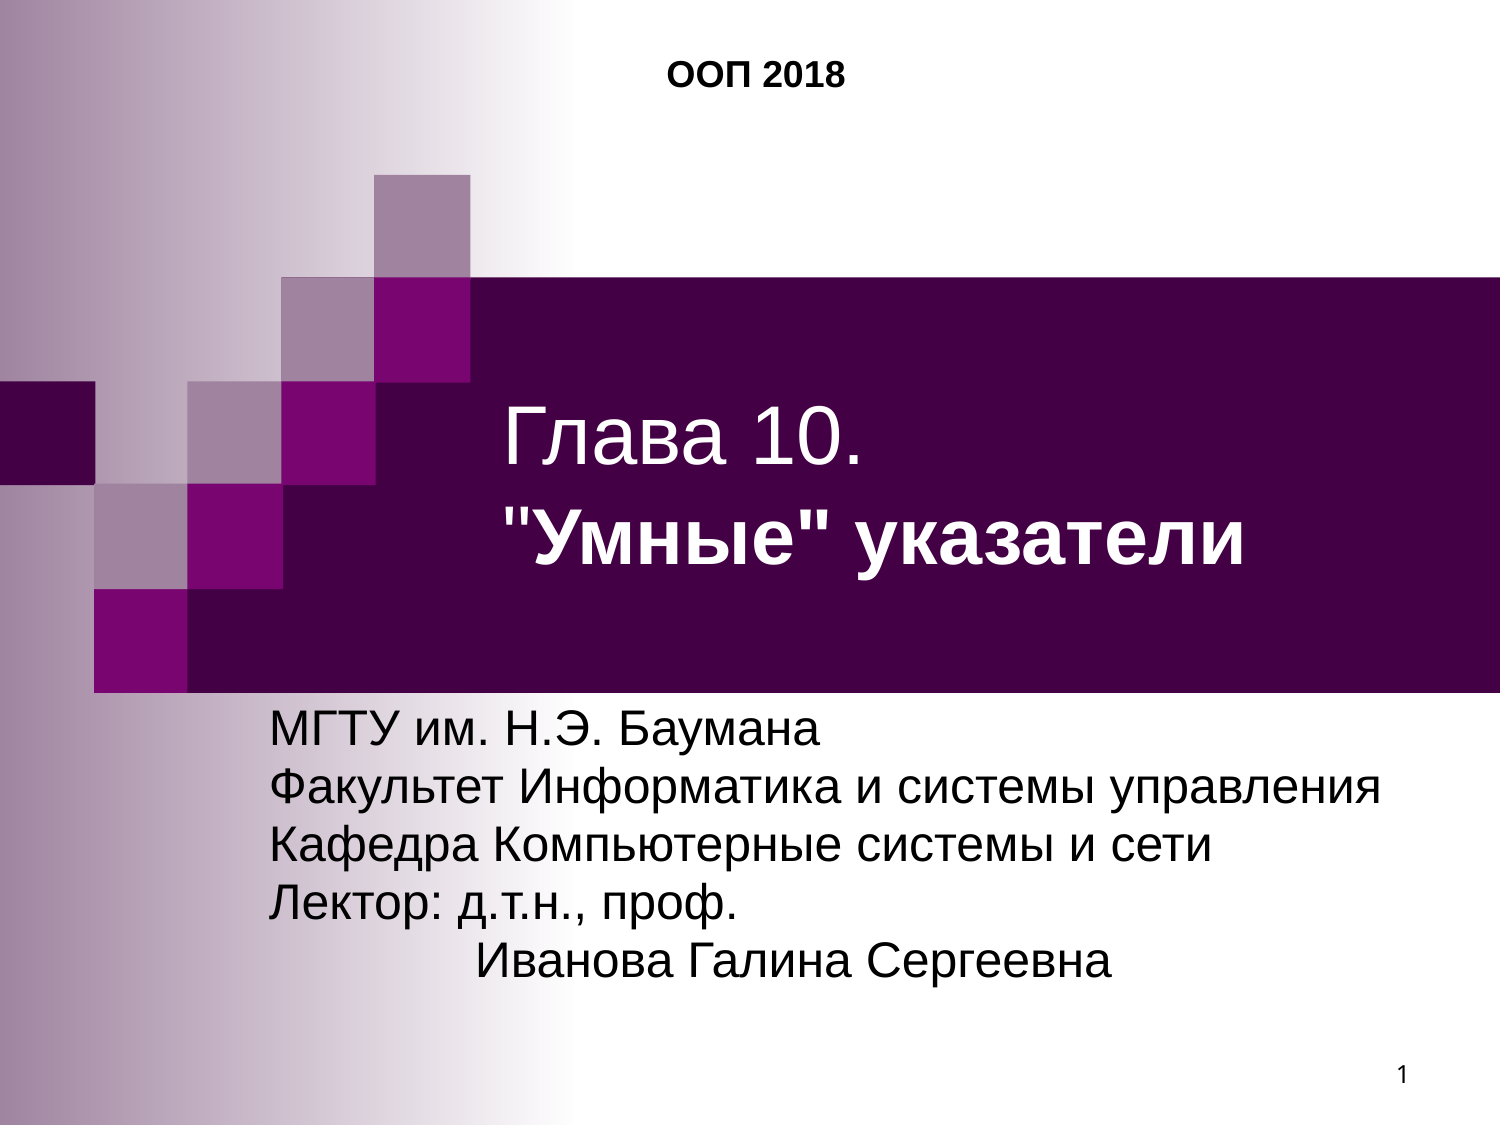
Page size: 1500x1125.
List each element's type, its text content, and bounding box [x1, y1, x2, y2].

slide_number 1 [1074, 1024, 1426, 1101]
title Глава 10. "Умные" указатели [487, 299, 1476, 663]
subtitle МГТУ им. Н.Э. Баумана Факультет Информатика и системы управления Кафедра Компьютерные системы и сети Лектор: д.т.н., проф. Иванова Галина Сергеевна [253, 699, 1476, 988]
text_box ООП 2018 [608, 42, 904, 103]
